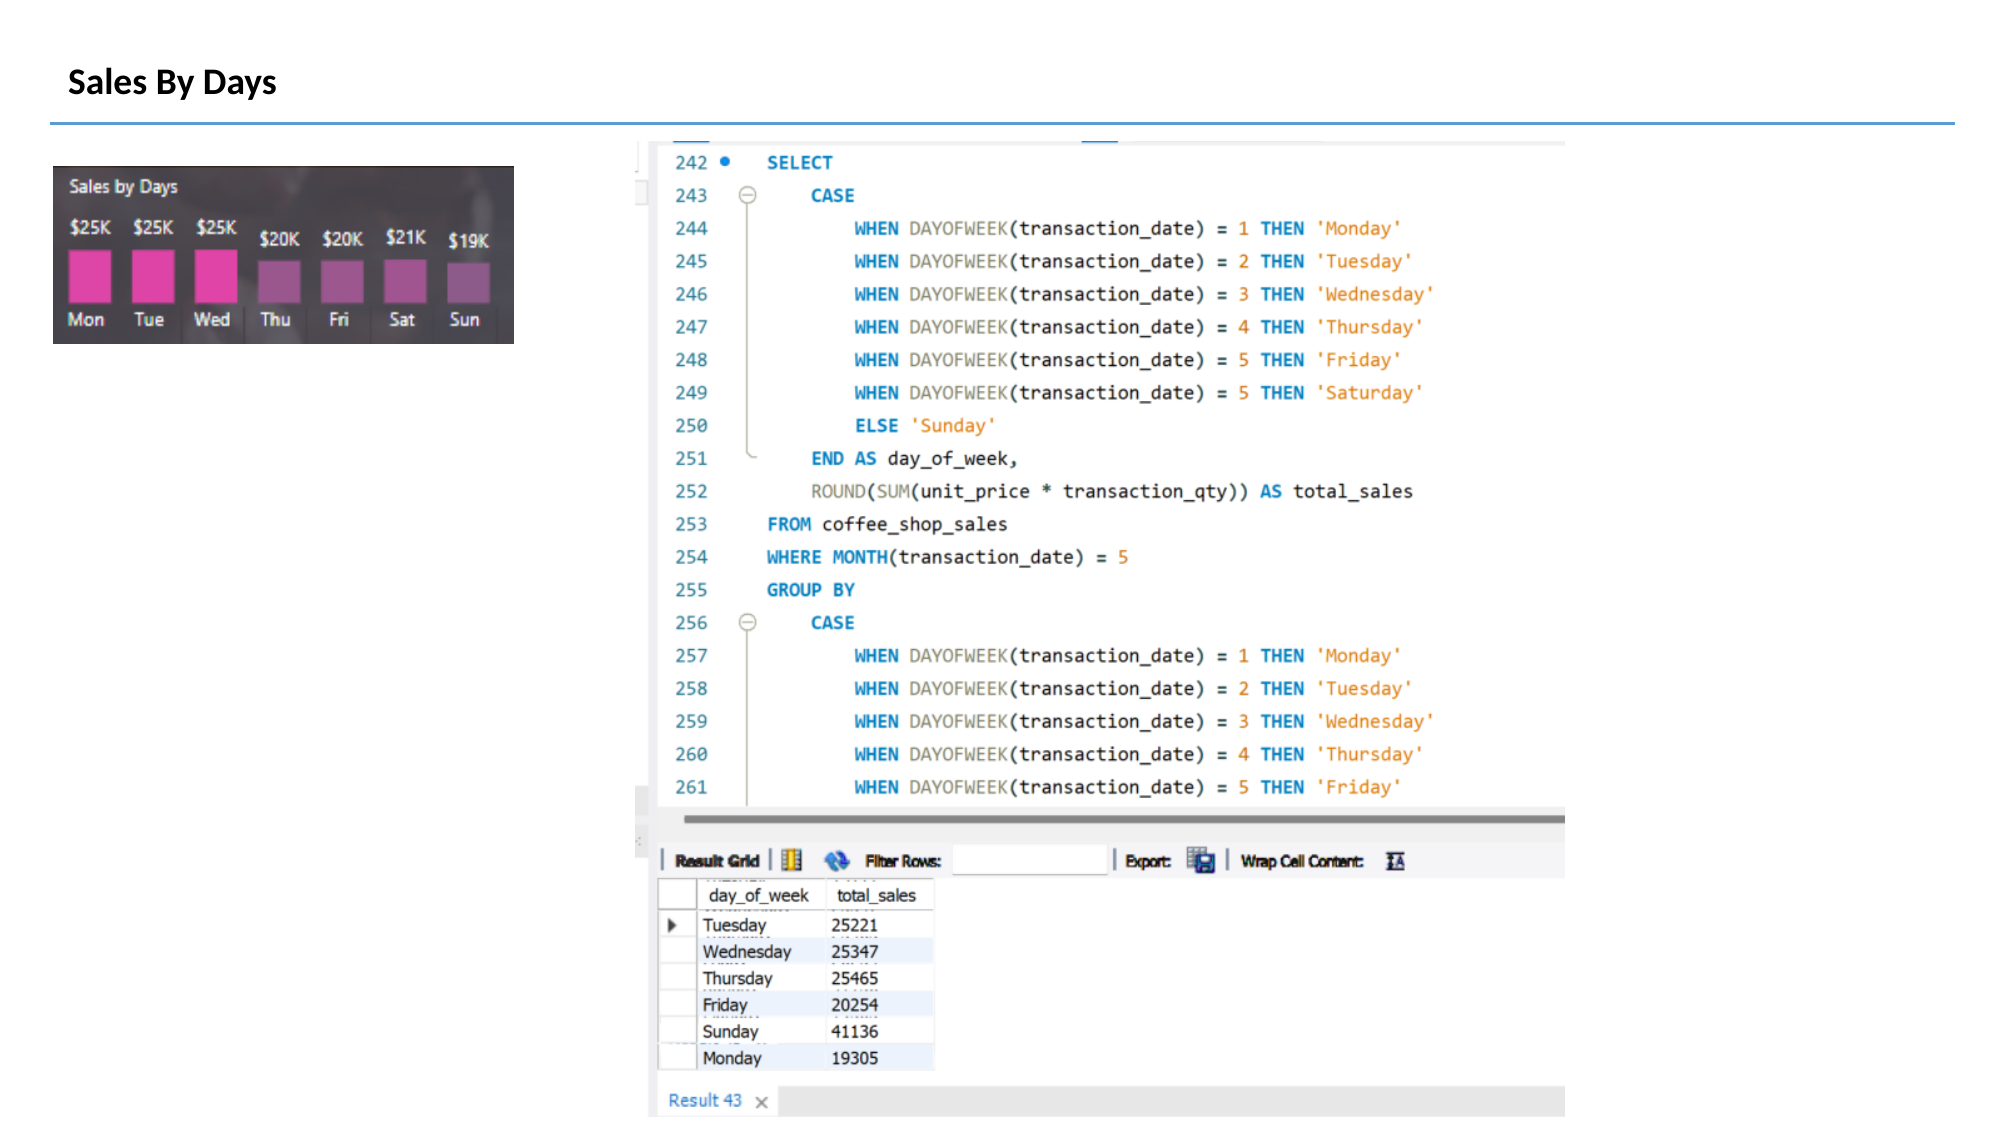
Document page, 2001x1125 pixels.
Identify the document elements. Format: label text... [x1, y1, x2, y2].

picture [53, 166, 514, 344]
picture [635, 141, 1565, 1117]
text_box Sales By Days [53, 49, 945, 110]
